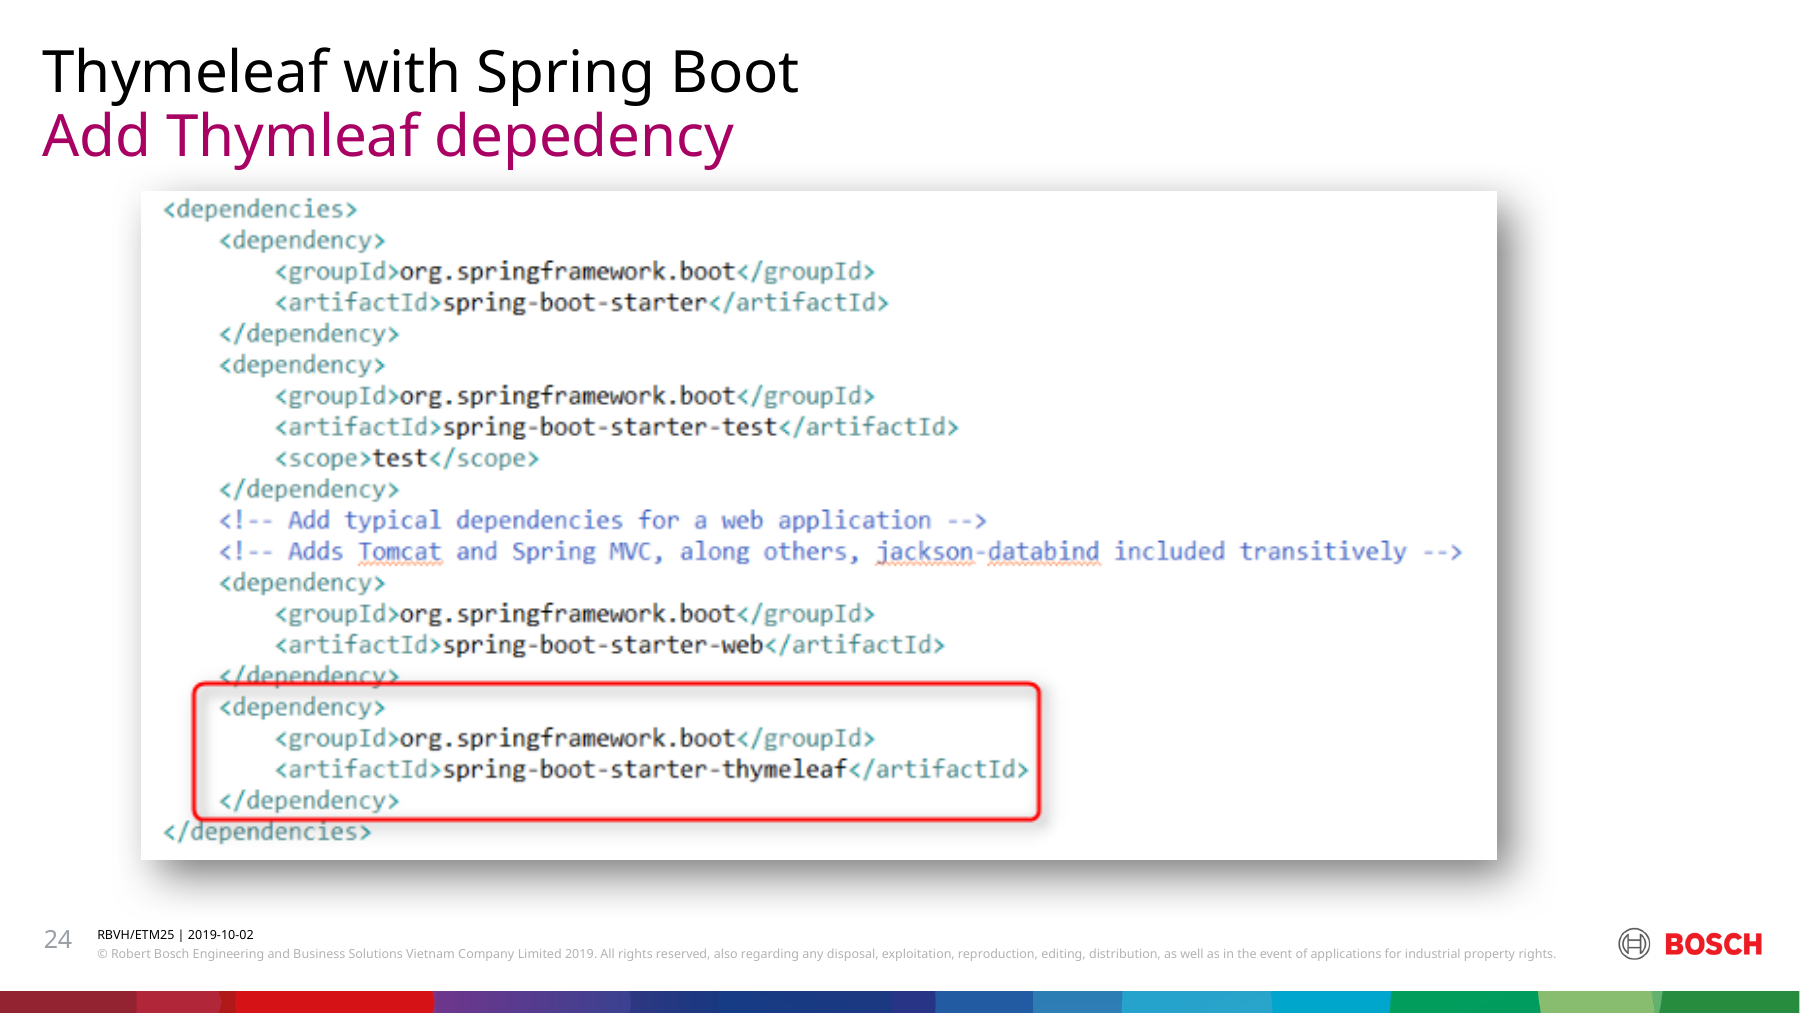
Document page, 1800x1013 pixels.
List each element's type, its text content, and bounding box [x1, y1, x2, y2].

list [141, 192, 1497, 860]
title Add Thymleaf depedency [42, 107, 1757, 171]
slide_number 24 [43, 923, 92, 991]
picture [0, 905, 1272, 1013]
picture [1390, 896, 1800, 1013]
list Thymeleaf with Spring Boot [42, 42, 1757, 107]
